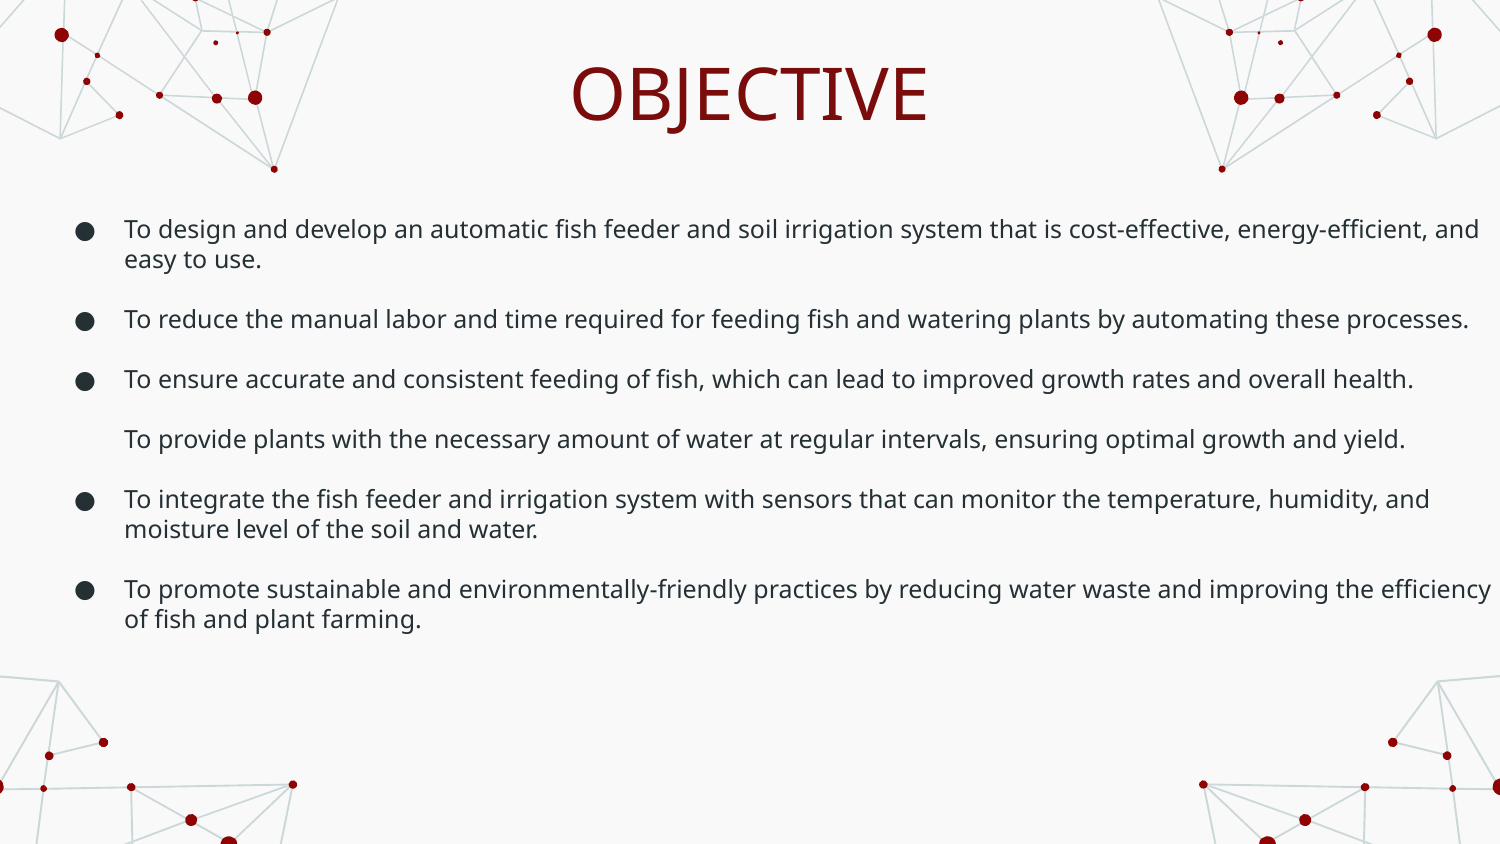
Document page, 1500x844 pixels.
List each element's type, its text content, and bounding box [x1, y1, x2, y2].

title OBJECTIVE [118, 32, 1382, 127]
text_box To design and develop an automatic fish feeder and soil irrigation system that is cost-effective, energy-efficient, and easy to use. To reduce the manual labor and time required for feeding fish and watering plants by automating these processes. To ensure accurate and consistent feeding of fish, which can lead to improved growth rates and overall health. To provide plants with the necessary amount of water at regular intervals, ensuring optimal growth and yield. To integrate the fish feeder and irrigation system with sensors that can monitor the temperature, humidity, and moisture level of the soil and water. To promote sustainable and environmentally-friendly practices by reducing water waste and improving the efficiency of fish and plant farming. [34, 199, 1500, 712]
